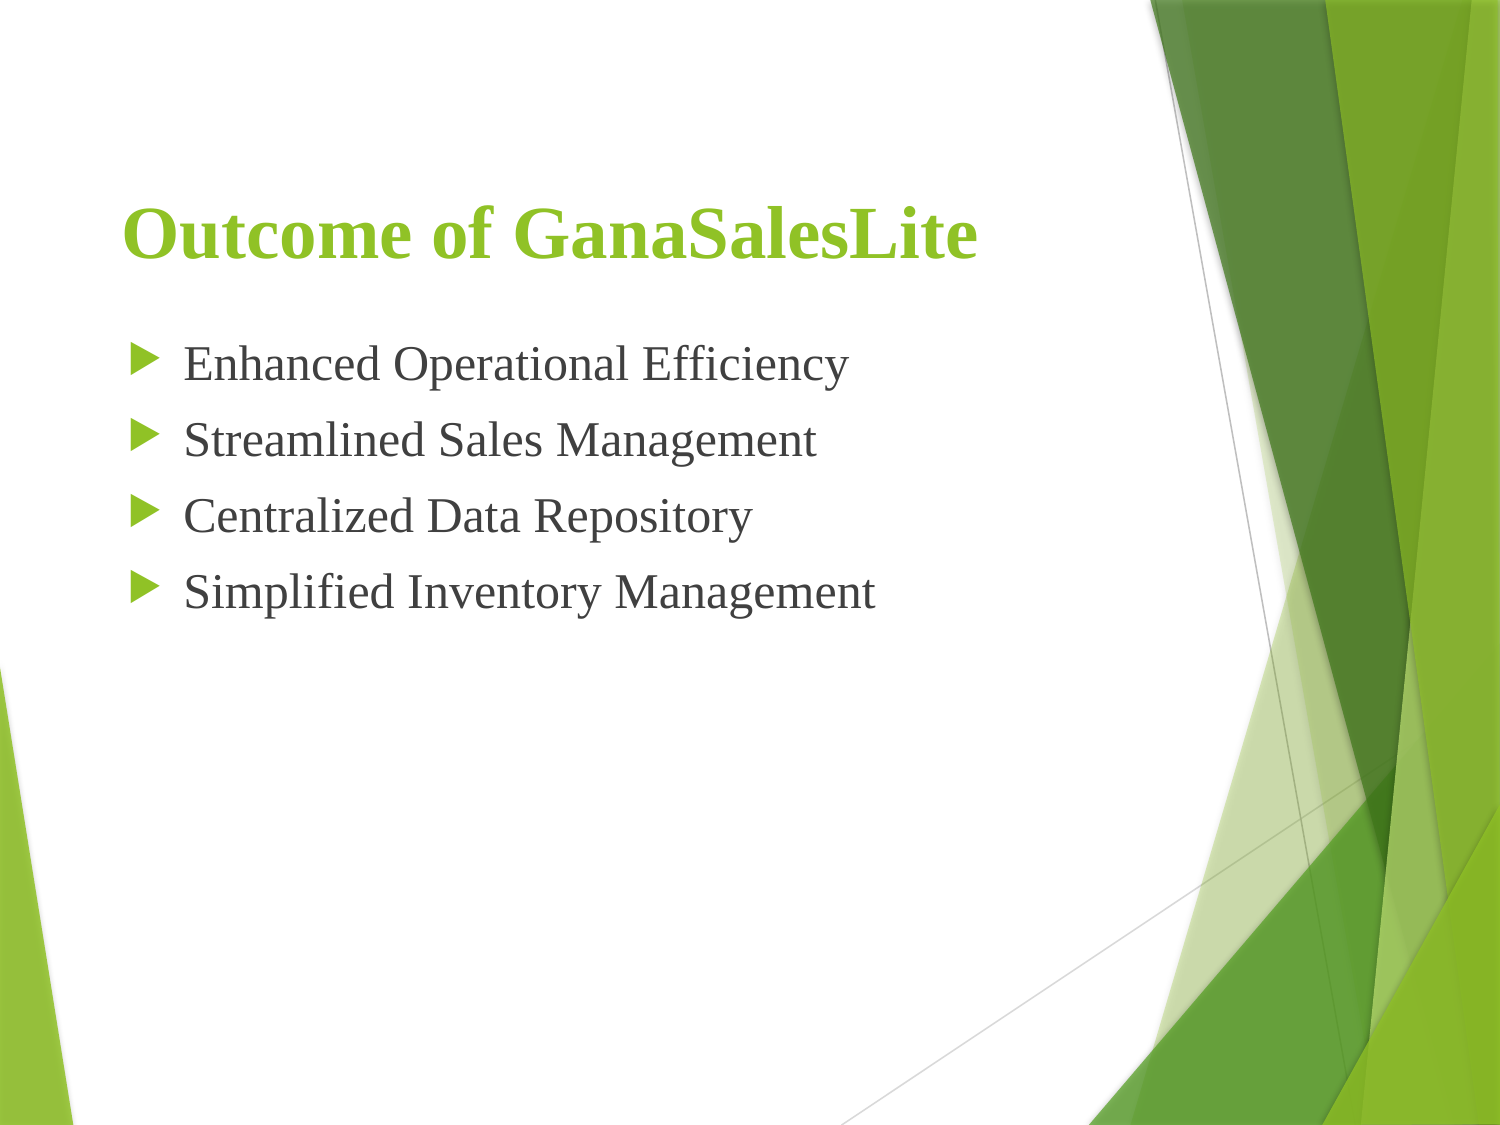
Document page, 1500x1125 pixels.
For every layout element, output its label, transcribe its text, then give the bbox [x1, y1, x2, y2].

title Outcome of GanaSalesLite [106, 183, 1148, 401]
list Enhanced Operational Efficiency Streamlined Sales Management Centralized Data Repository Simplified Inventory Management [112, 328, 1141, 765]
